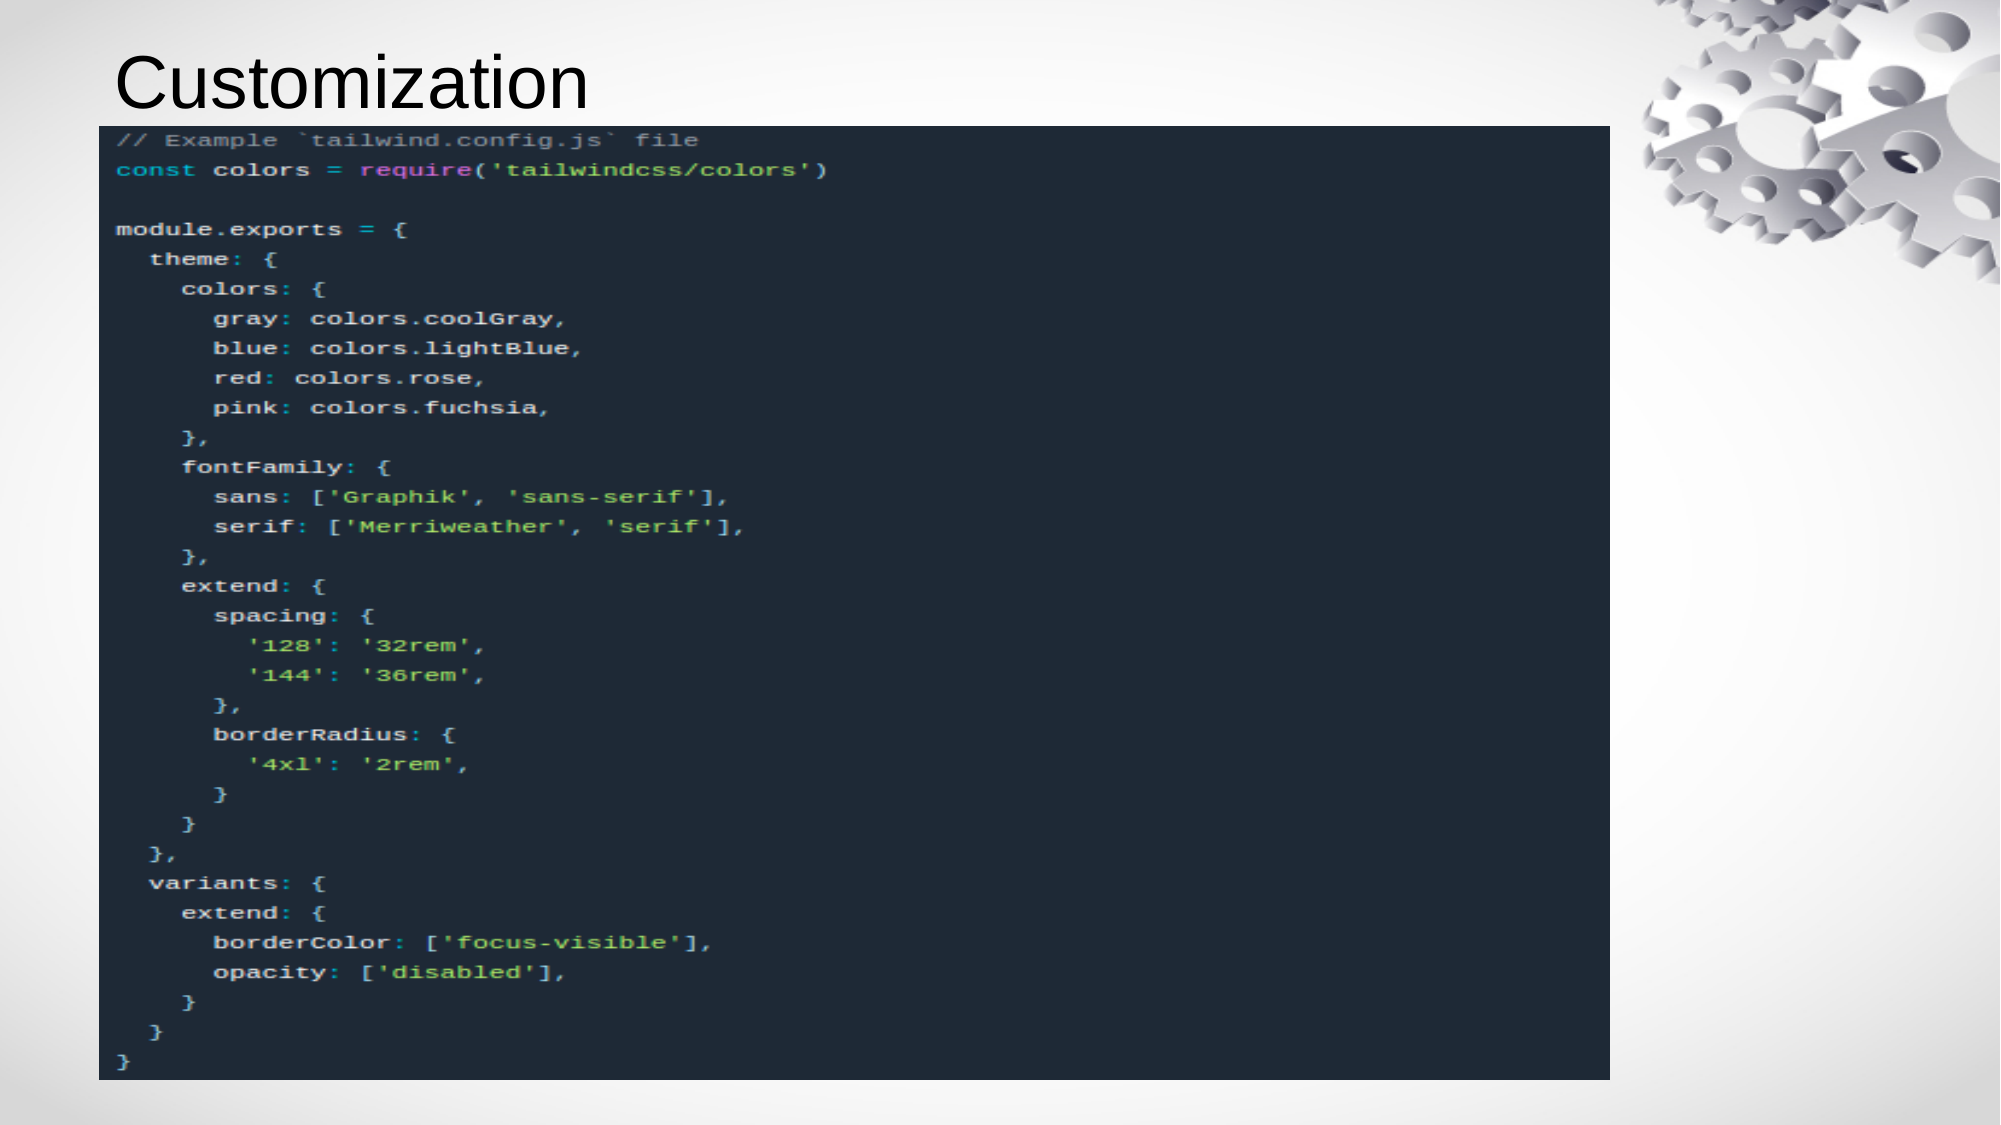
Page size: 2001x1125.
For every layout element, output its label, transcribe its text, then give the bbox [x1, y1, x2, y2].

picture [0, 0, 2000, 1125]
title Customization [99, 30, 1901, 127]
